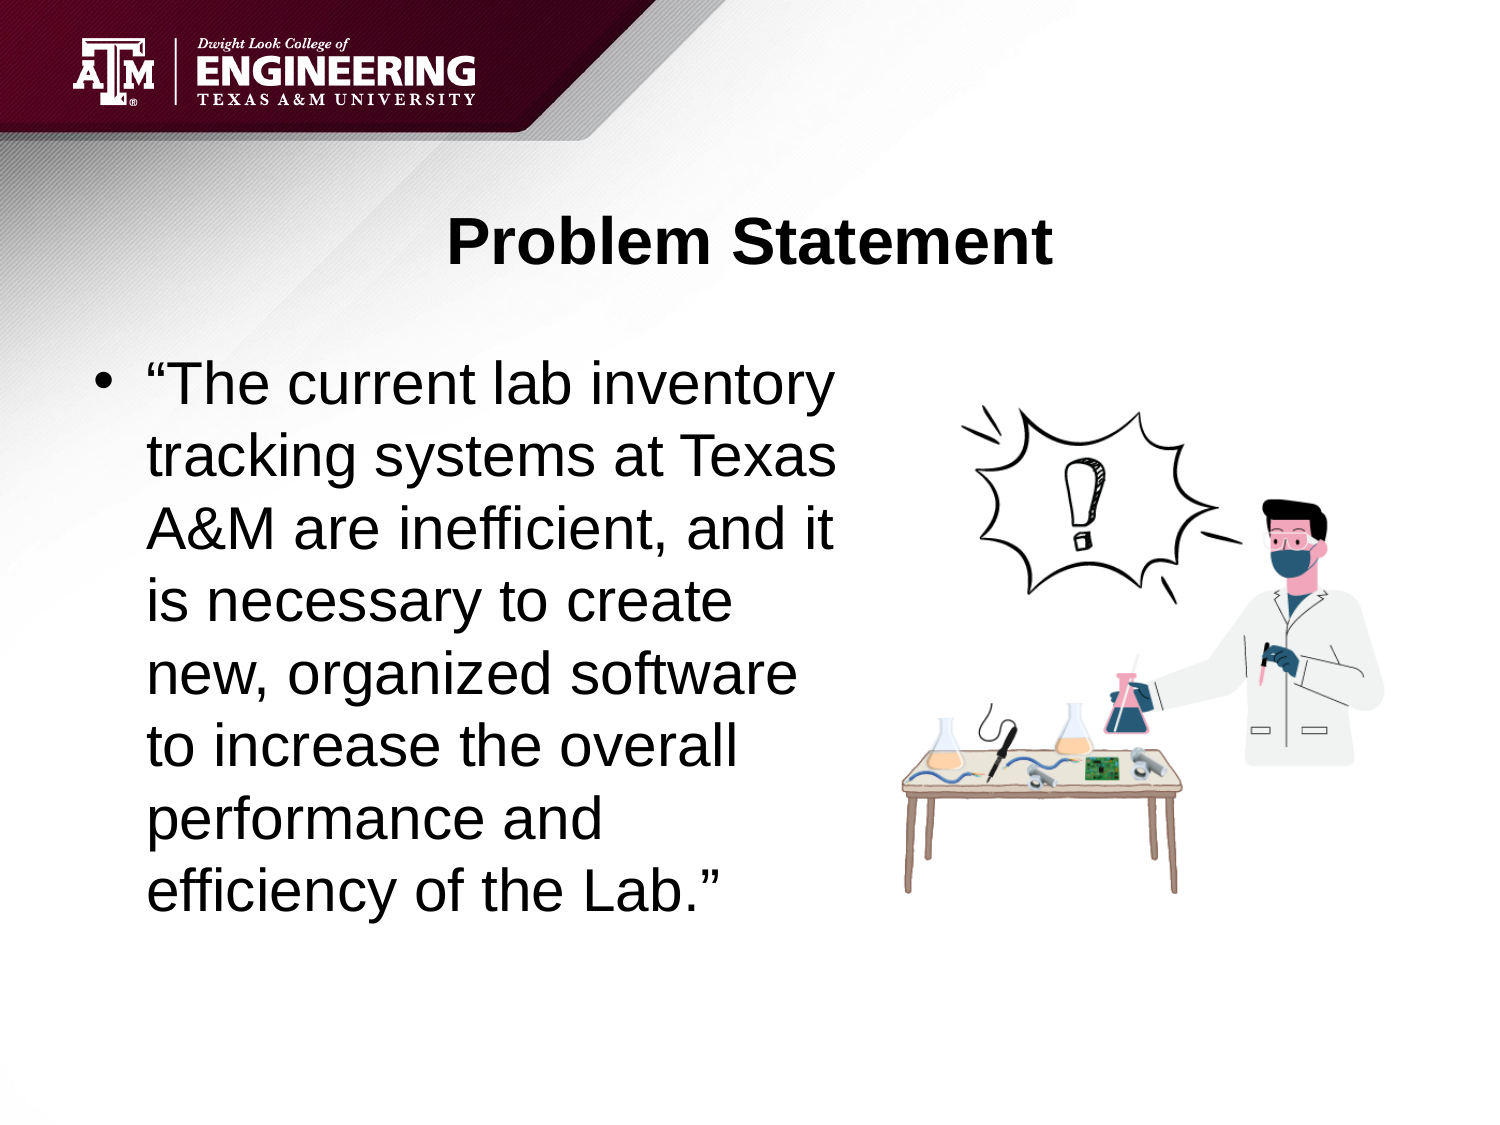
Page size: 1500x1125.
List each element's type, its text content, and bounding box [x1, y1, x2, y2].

picture [0, 0, 1500, 1125]
title Problem Statement [75, 172, 1425, 304]
list “The current lab inventory tracking systems at Texas A&M are inefficient, and it is necessary to create new, organized software to increase the overall performance and efficiency of the Lab.” [75, 336, 875, 1097]
